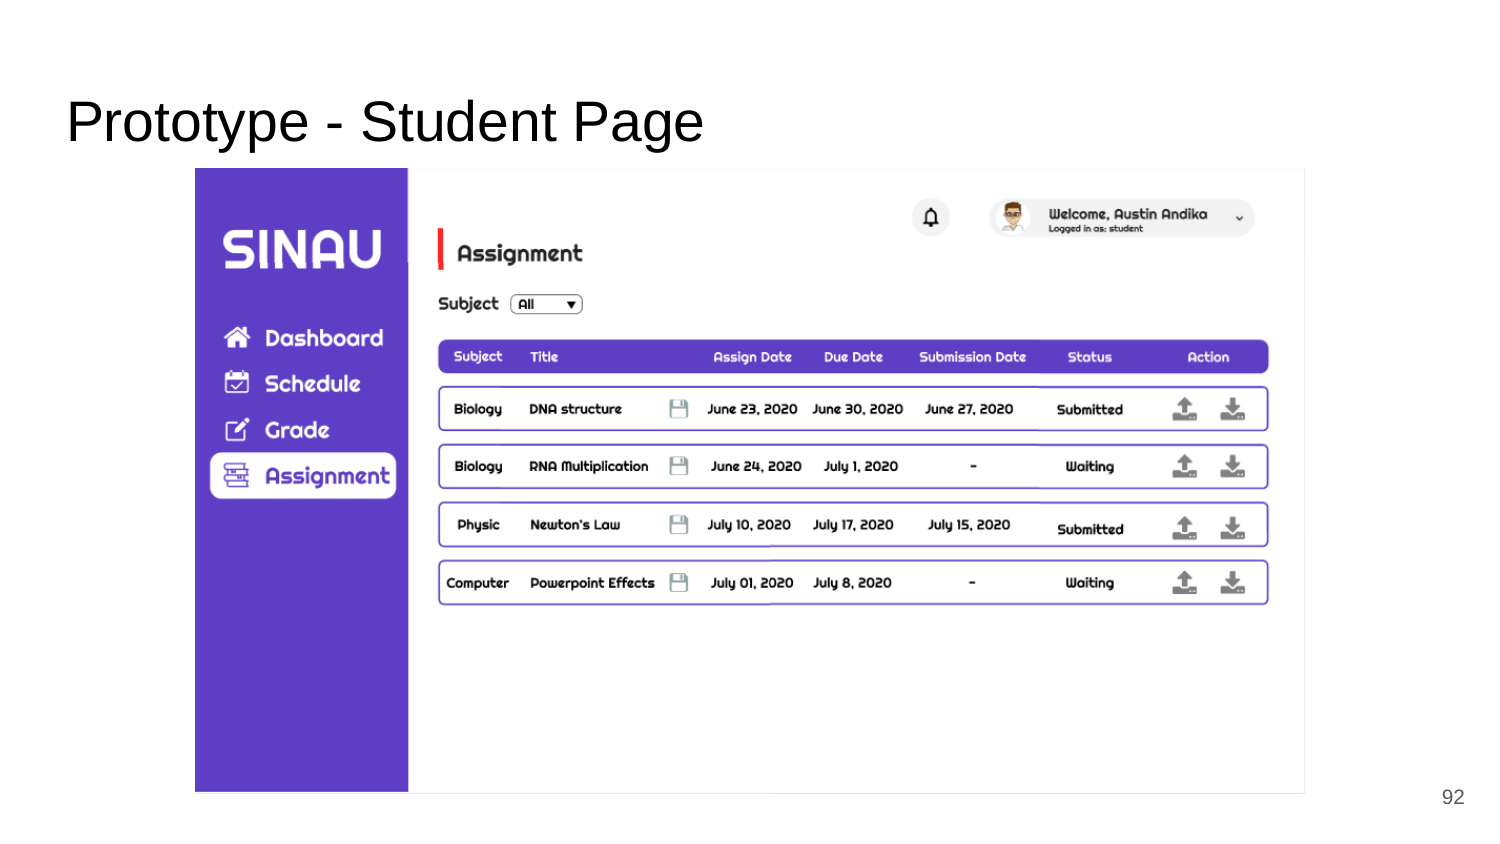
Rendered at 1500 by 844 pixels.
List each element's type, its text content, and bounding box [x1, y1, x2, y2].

picture [195, 168, 1305, 794]
title Prototype - Student Page [51, 74, 1449, 169]
slide_number ‹#› [1389, 764, 1480, 830]
